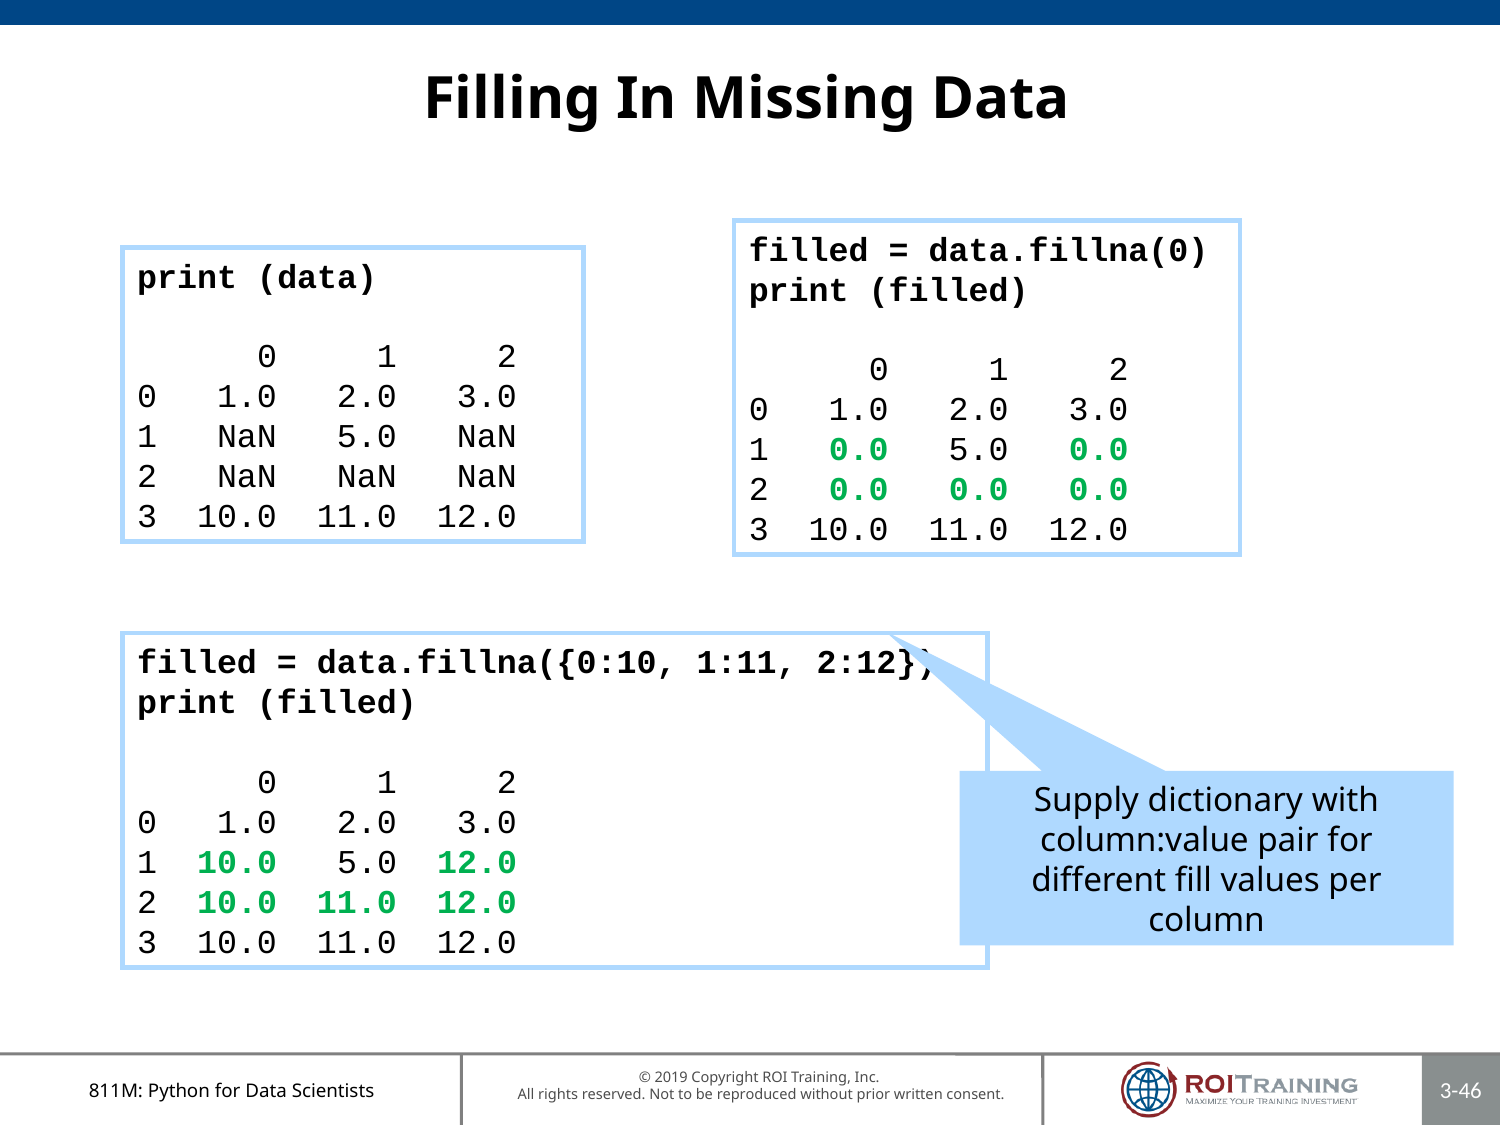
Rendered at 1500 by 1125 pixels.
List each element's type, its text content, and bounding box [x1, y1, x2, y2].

text_box print (data) 0 1 2 0 1.0 2.0 3.0 1 NaN 5.0 NaN 2 NaN NaN NaN 3 10.0 11.0 12.0 [122, 247, 584, 542]
picture [1113, 1060, 1362, 1118]
text_box Supply dictionary with column:value pair for different fill values per column [885, 631, 1454, 946]
text_box filled = data.fillna(0) print (filled) 0 1 2 0 1.0 2.0 3.0 1 0.0 5.0 0.0 2 0.0 0.0 0.0 3 10.0 11.0 12.0 [733, 220, 1240, 555]
title Filling In Missing Data [172, 43, 1322, 147]
text_box filled = data.fillna({0:10, 1:11, 2:12}) print (filled) 0 1 2 0 1.0 2.0 3.0 1 10.0 5.0 12.0 2 10.0 11.0 12.0 3 10.0 11.0 12.0 [122, 633, 988, 968]
